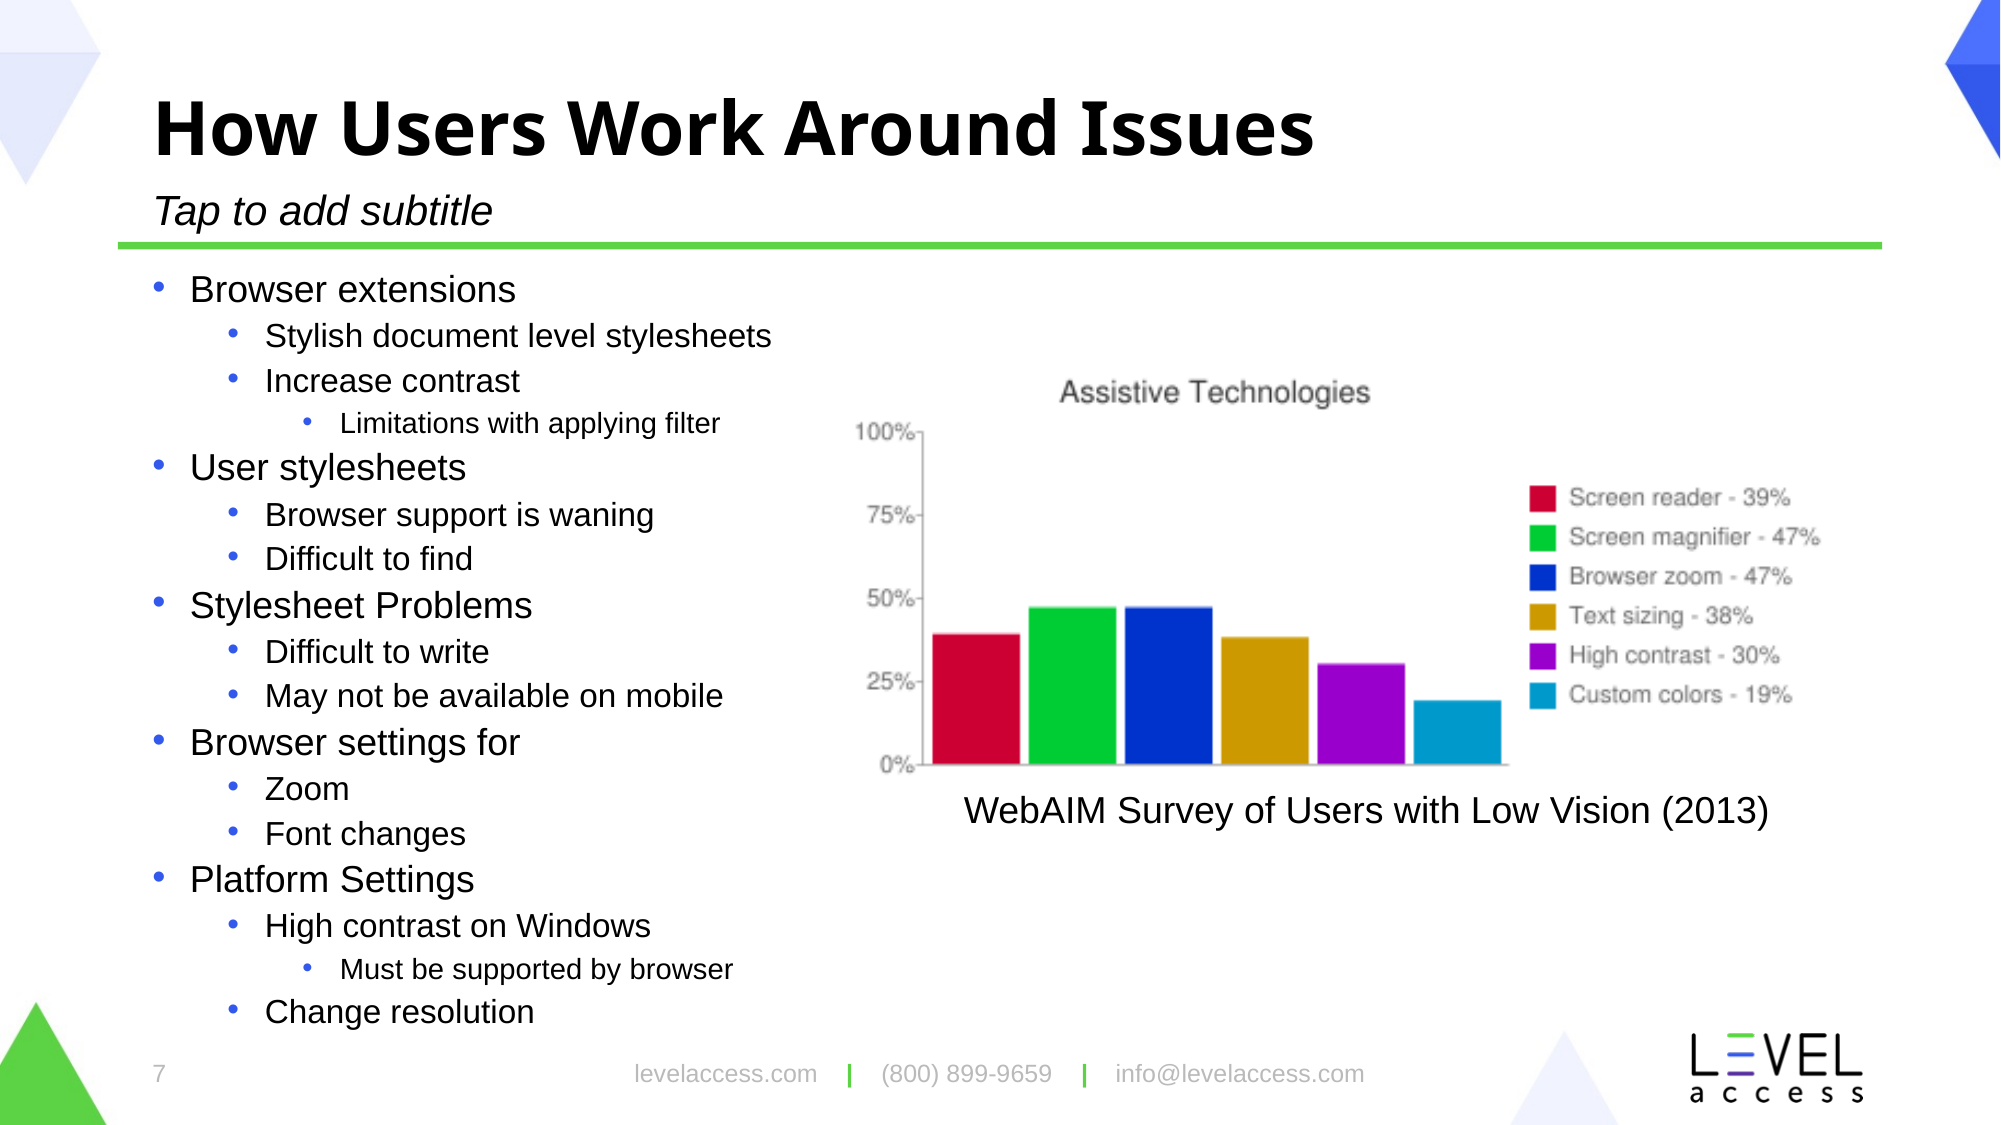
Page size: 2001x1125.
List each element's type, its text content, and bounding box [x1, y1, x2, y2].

title How Users Work Around Issues [137, 74, 1863, 180]
footer levelaccess.com | (800) 899-9659 | info@levelaccess.com [614, 1042, 1386, 1103]
text_box WebAIM Survey of Users with Low Vision (2013) [948, 806, 1830, 839]
slide_number 7 [137, 1042, 588, 1103]
list Browser extensions Stylish document level stylesheets Increase contrast Limitations with applying filter User stylesheets Browser support is waning Difficult to find Stylesheet Problems Difficult to write May not be available on mobile Browser settings for Zoom Font changes Platform Settings High contrast on Windows Must be supported by browser Change resolution [137, 269, 1536, 1037]
picture [0, 0, 2001, 1125]
subtitle Tap to add subtitle [137, 181, 1863, 243]
